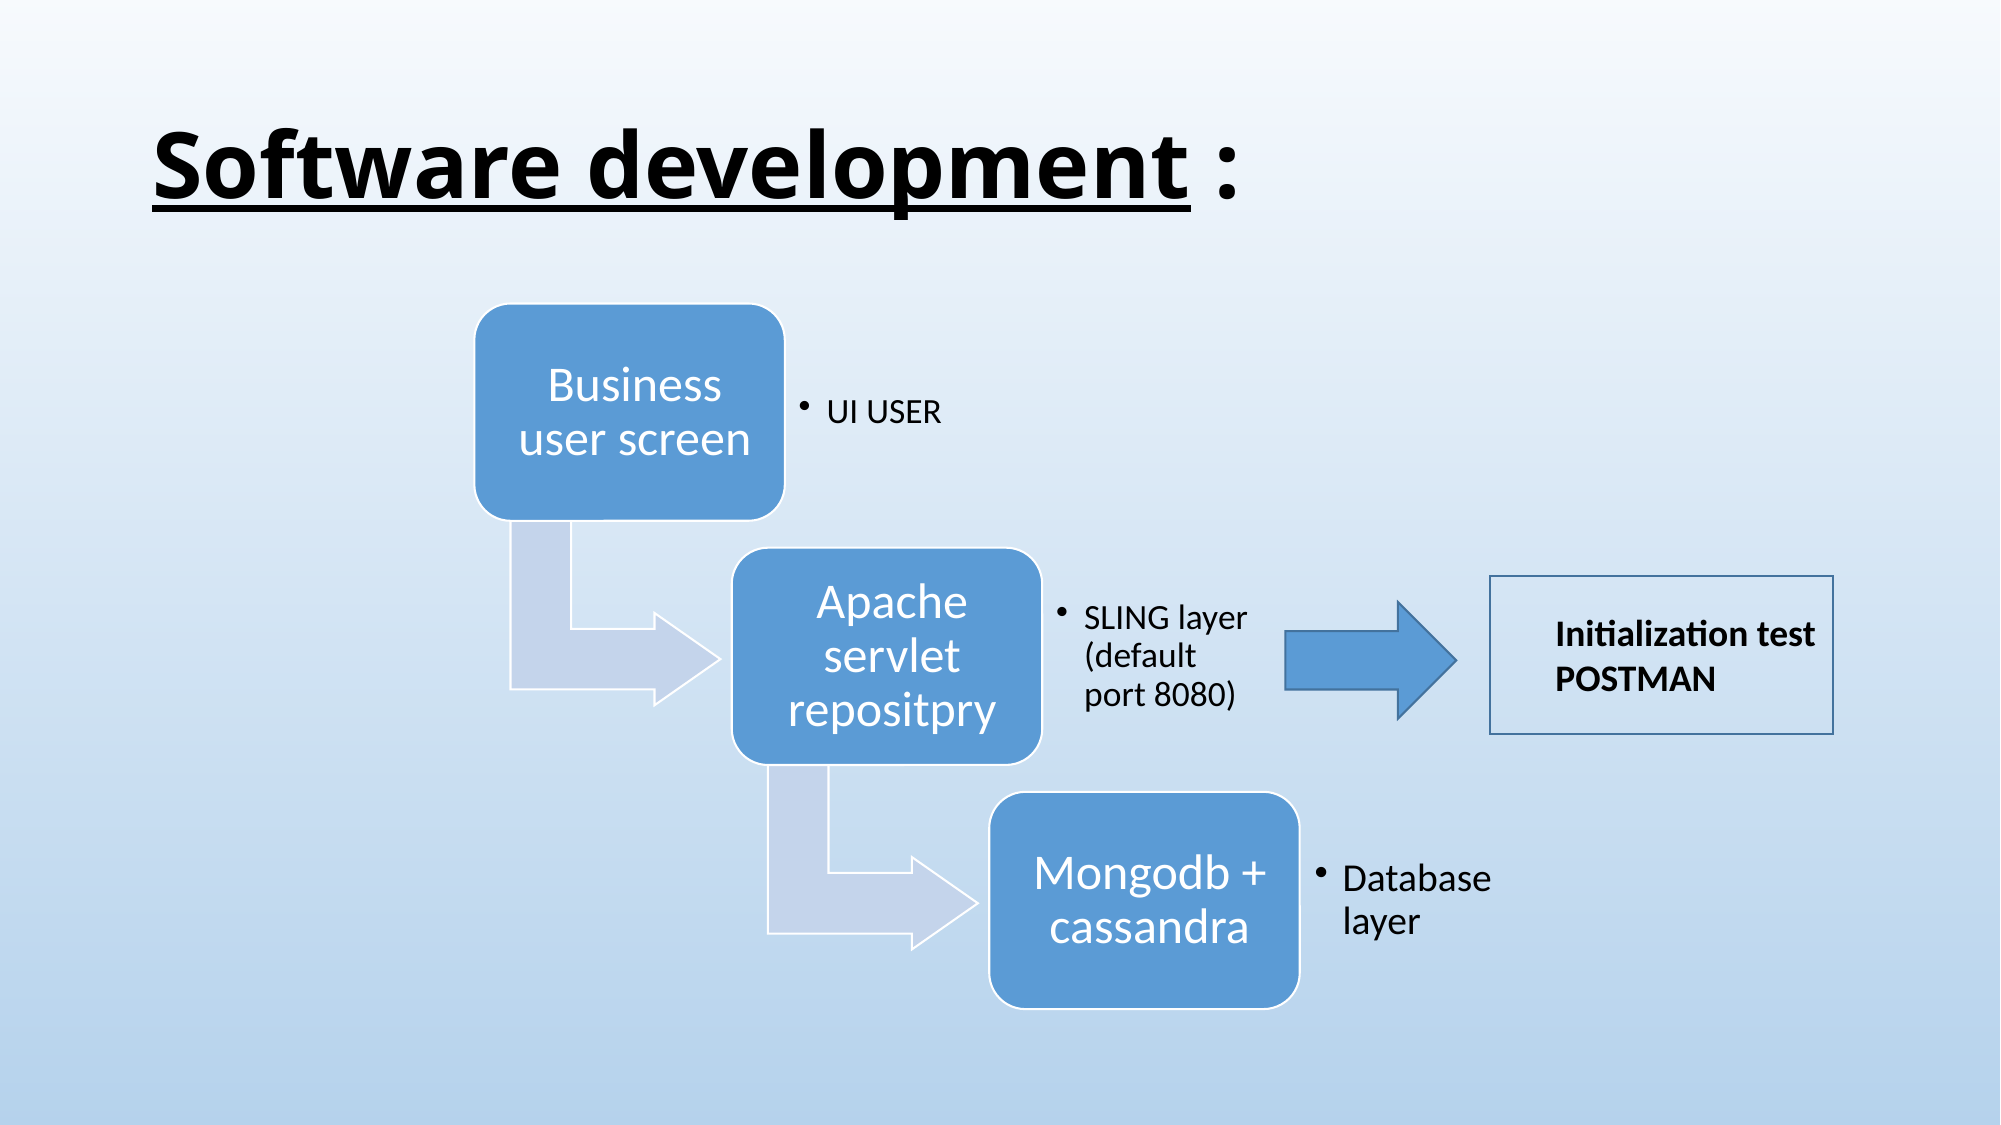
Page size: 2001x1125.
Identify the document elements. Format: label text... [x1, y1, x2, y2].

title Software development : [137, 59, 1863, 278]
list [137, 299, 1863, 1014]
